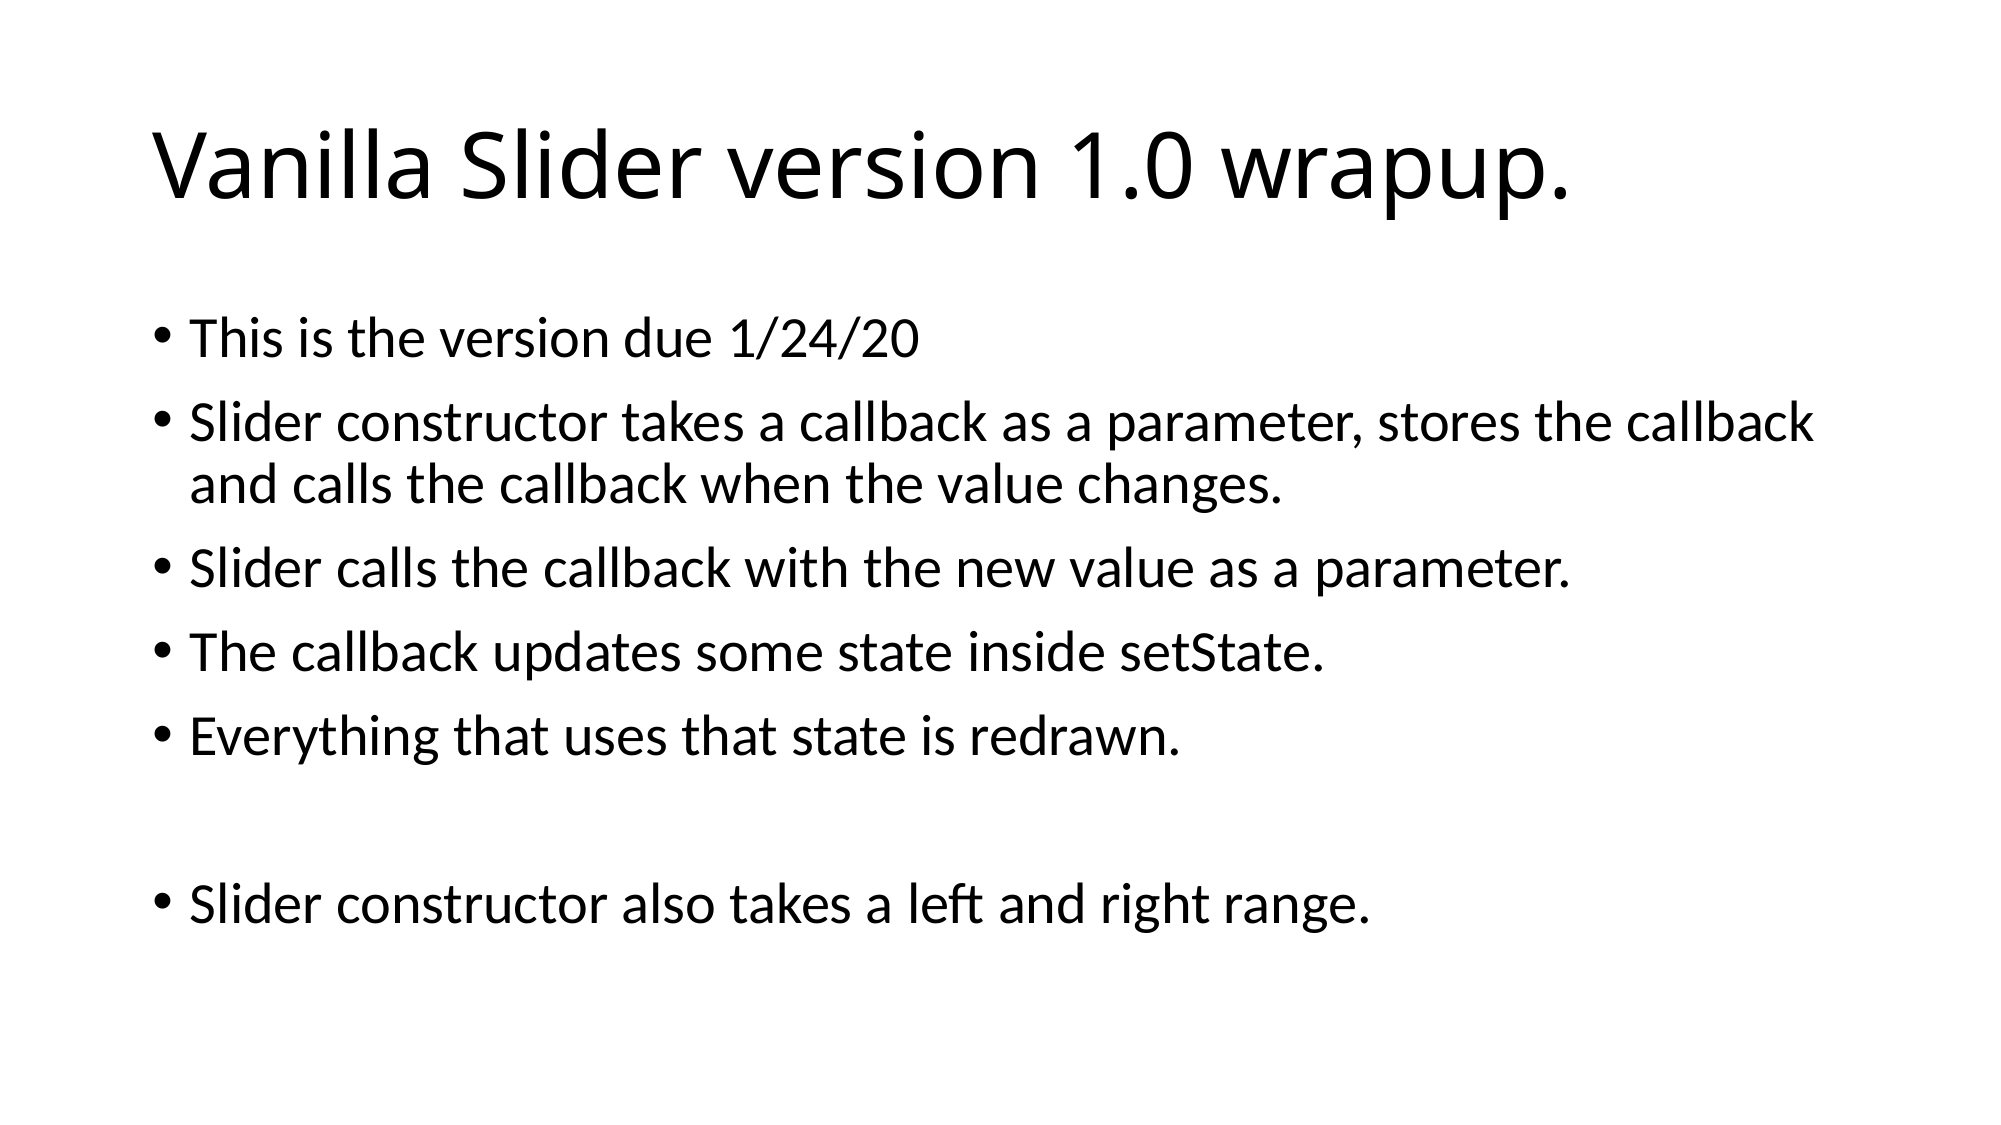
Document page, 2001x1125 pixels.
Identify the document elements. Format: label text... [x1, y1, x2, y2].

title Vanilla Slider version 1.0 wrapup. [137, 59, 1863, 278]
list This is the version due 1/24/20 Slider constructor takes a callback as a parameter, stores the callback and calls the callback when the value changes. Slider calls the callback with the new value as a parameter. The callback updates some state inside setState. Everything that uses that state is redrawn. Slider constructor also takes a left and right range. [137, 299, 1863, 1014]
